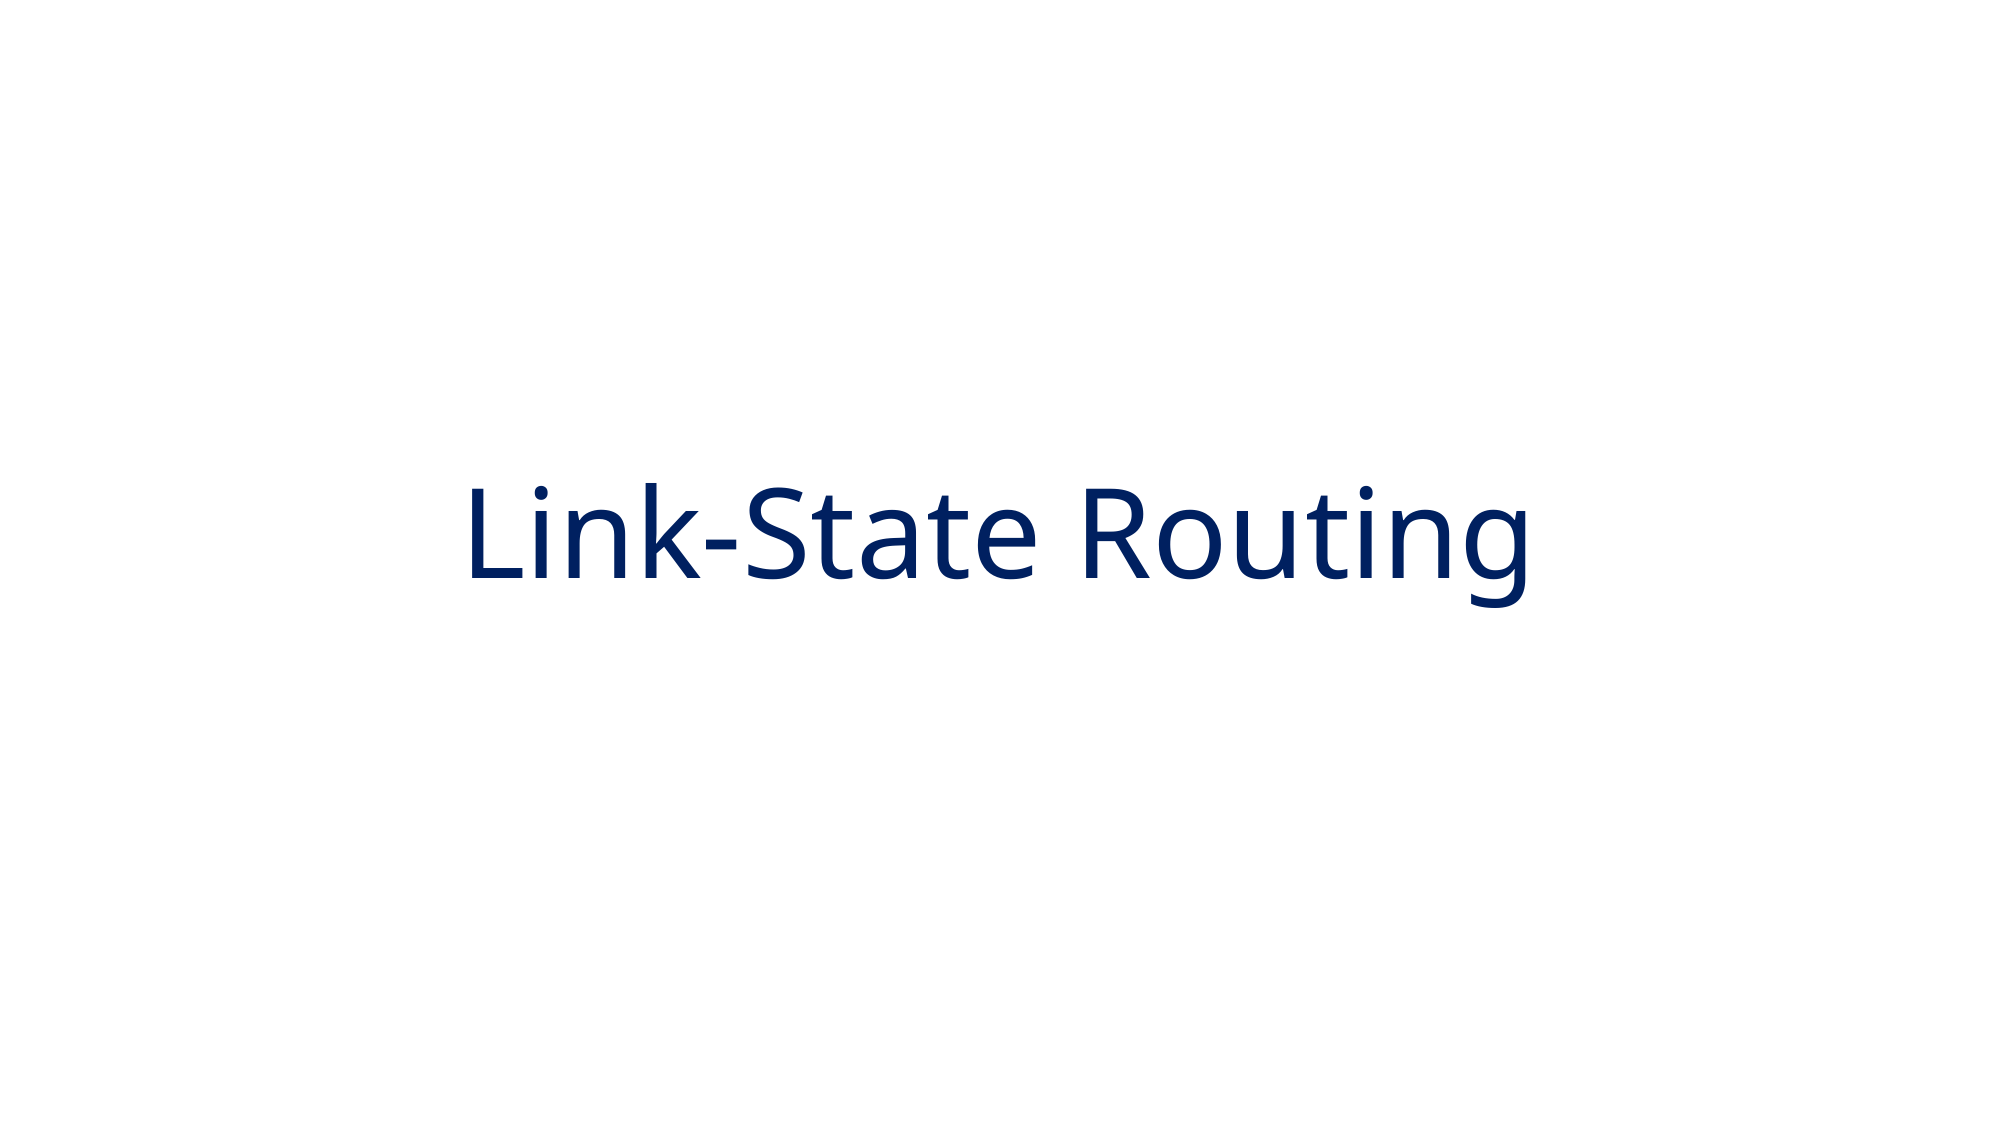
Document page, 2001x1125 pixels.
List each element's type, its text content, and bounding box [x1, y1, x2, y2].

title Link-State Routing [136, 280, 1862, 613]
